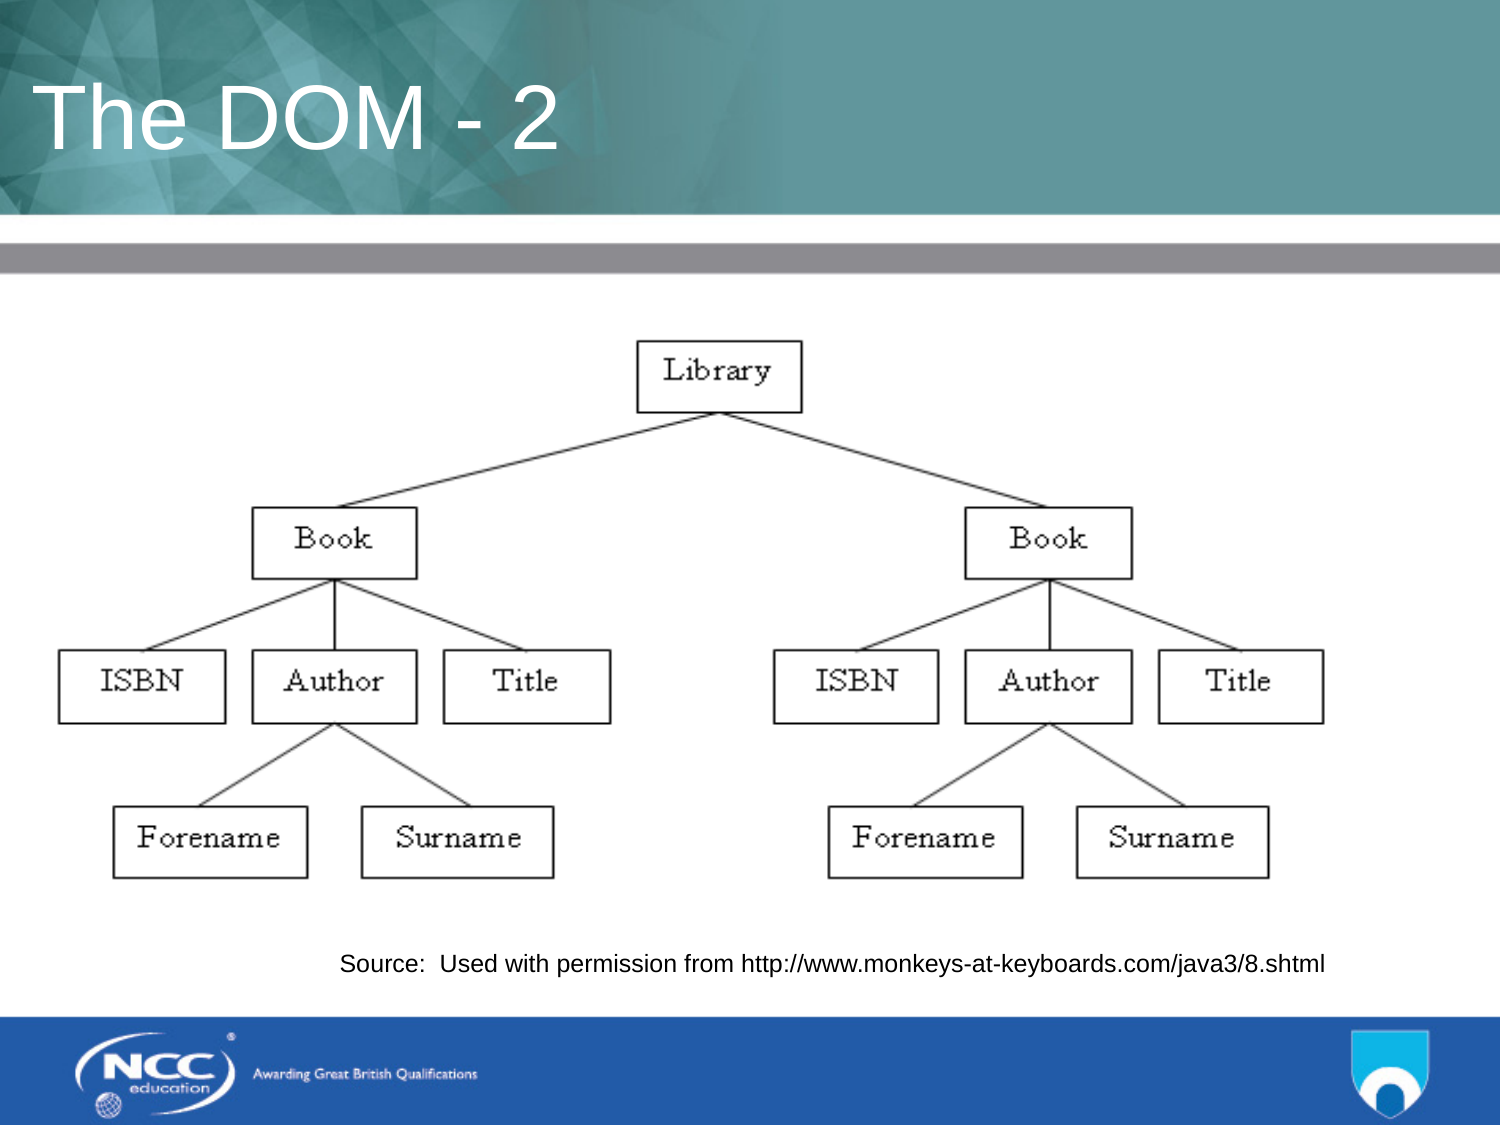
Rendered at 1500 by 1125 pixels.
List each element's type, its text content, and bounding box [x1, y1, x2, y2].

picture [0, 0, 1500, 1125]
text_box Source: Used with permission from http://www.monkeys-at-keyboards.com/java3/8.shtml [324, 940, 1483, 986]
title The DOM - 2 [16, 19, 1459, 207]
